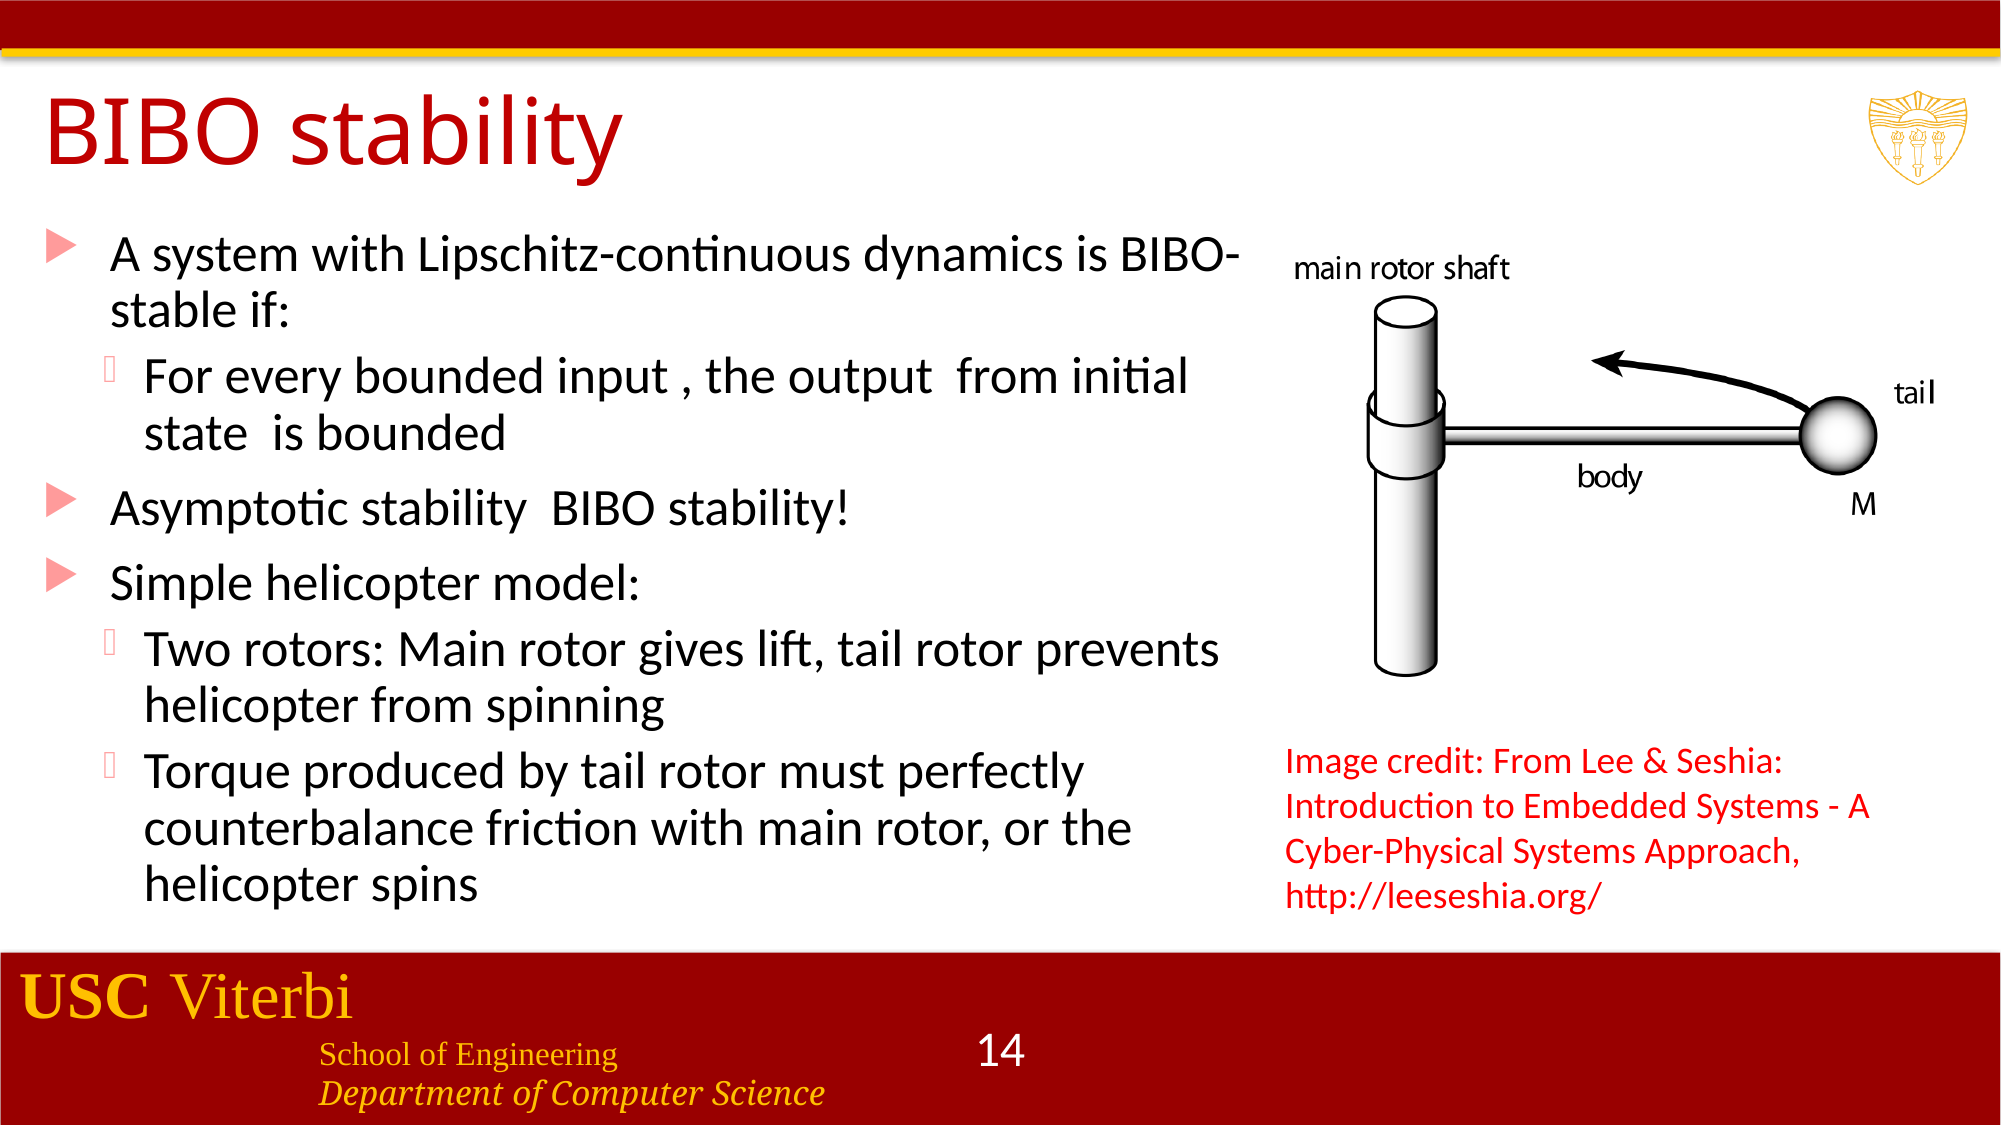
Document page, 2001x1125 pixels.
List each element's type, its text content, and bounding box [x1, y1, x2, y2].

slide_number 14 [774, 1016, 1225, 1077]
picture [1836, 76, 2000, 199]
picture [1282, 248, 1940, 678]
text_box Image credit: From Lee & Seshia: Introduction to Embedded Systems - A Cyber-Physical Systems Approach, http://leeseshia.org/ [1270, 728, 1988, 969]
title BIBO stability [27, 70, 1819, 199]
